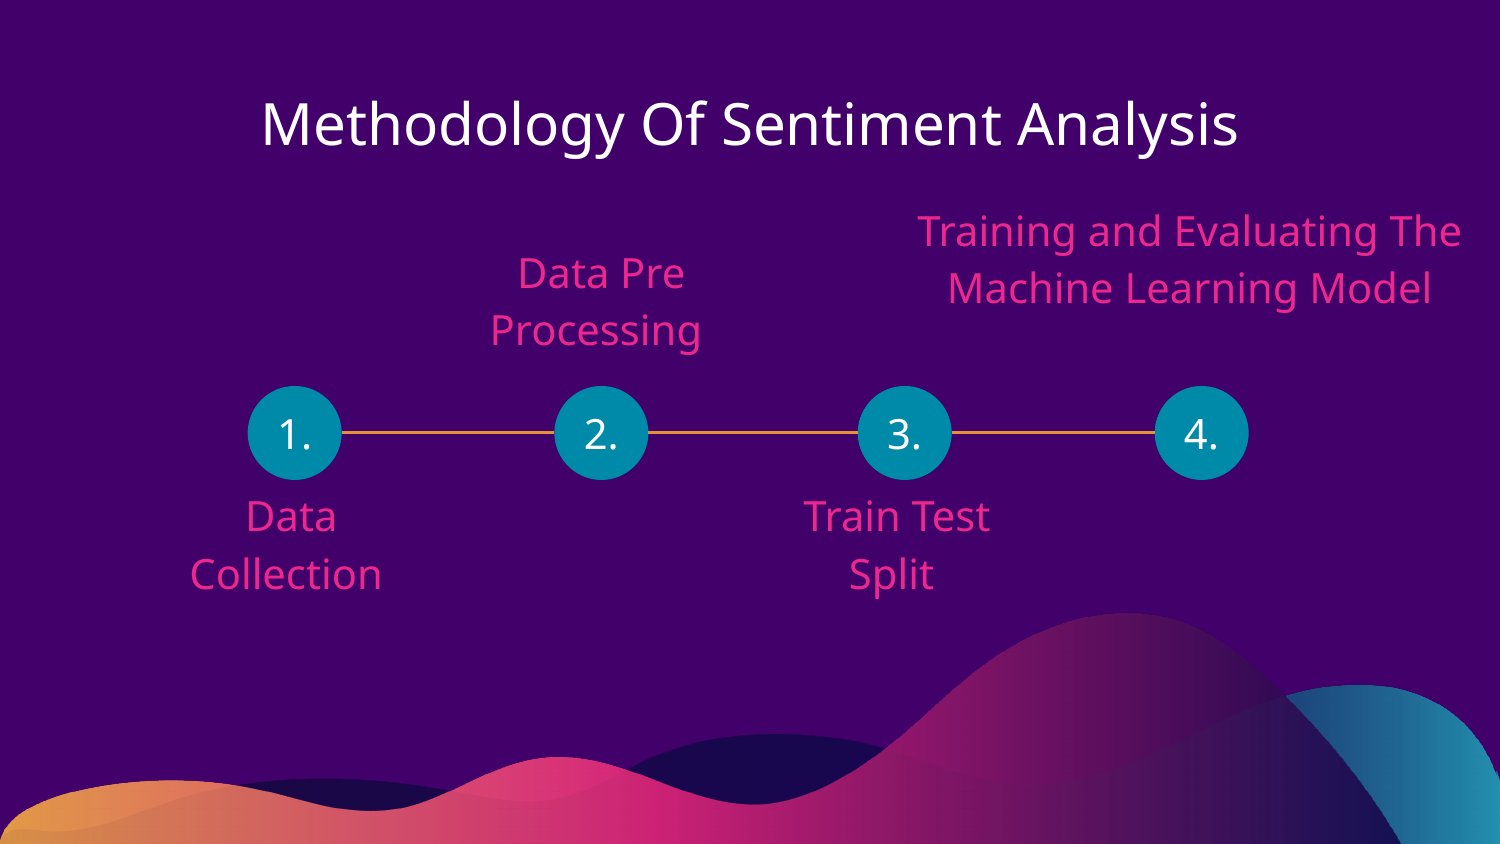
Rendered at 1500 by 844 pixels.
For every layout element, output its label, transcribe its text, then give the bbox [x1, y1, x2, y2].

text_box [857, 406, 866, 460]
subtitle Data Pre Processing [452, 224, 751, 309]
subtitle Train Test Split [747, 467, 1047, 552]
text_box [247, 406, 256, 460]
title 3. [866, 385, 943, 480]
text_box [333, 405, 342, 461]
subtitle Training and Evaluating The Machine Learning Model [896, 181, 1483, 267]
title 1. [256, 385, 333, 480]
picture [0, 319, 1500, 844]
text_box [1240, 405, 1249, 461]
text_box [554, 405, 563, 460]
subtitle Data Collection [142, 467, 441, 552]
text_box [1154, 406, 1163, 460]
title 2. [563, 385, 640, 480]
text_box [640, 406, 649, 460]
title 4. [1163, 385, 1240, 480]
title Methodology Of Sentiment Analysis [116, 71, 1383, 166]
text_box [943, 405, 952, 461]
